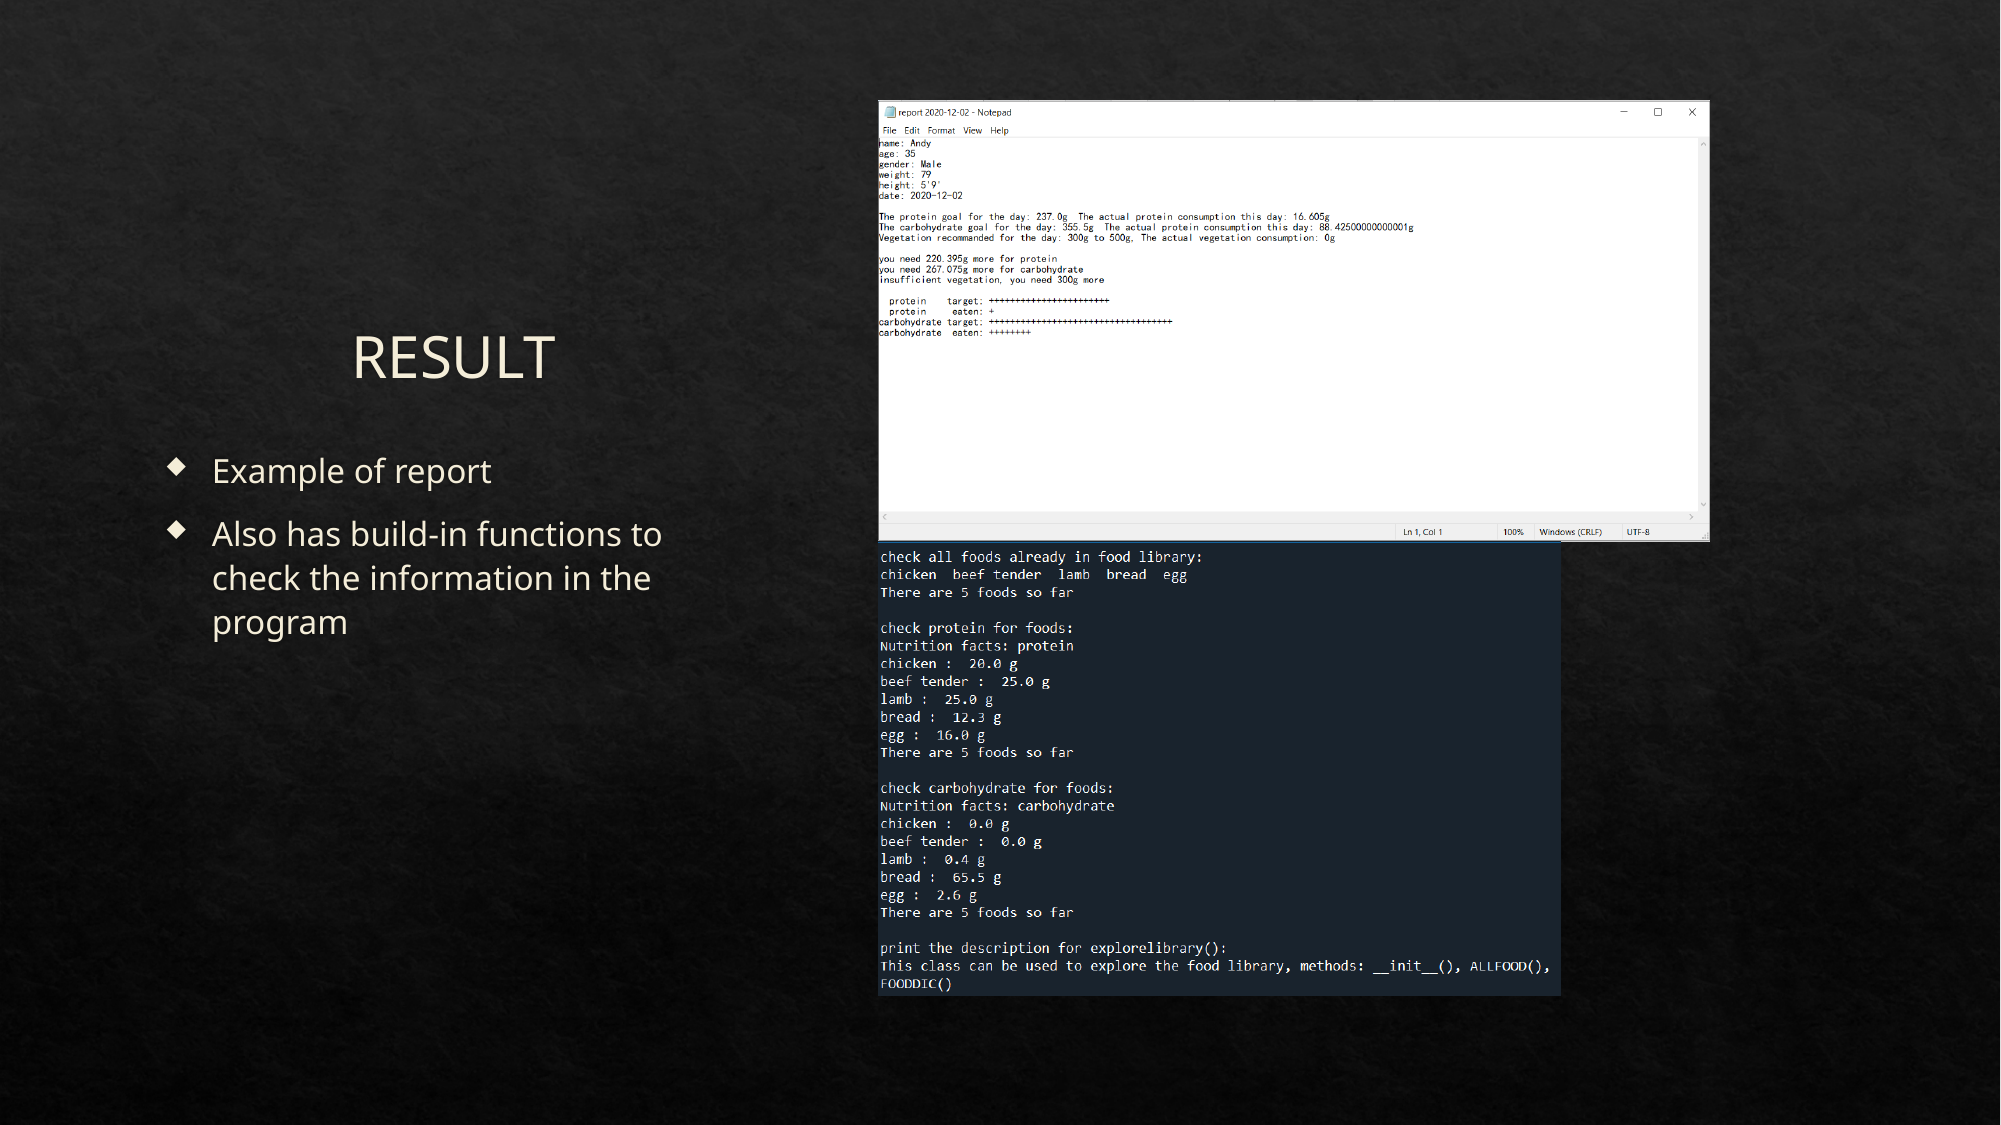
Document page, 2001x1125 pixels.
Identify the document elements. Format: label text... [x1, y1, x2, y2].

list Example of report Also has build-in functions to check the information in the program [149, 438, 758, 934]
picture [877, 100, 1710, 997]
title RESULT [149, 99, 758, 399]
